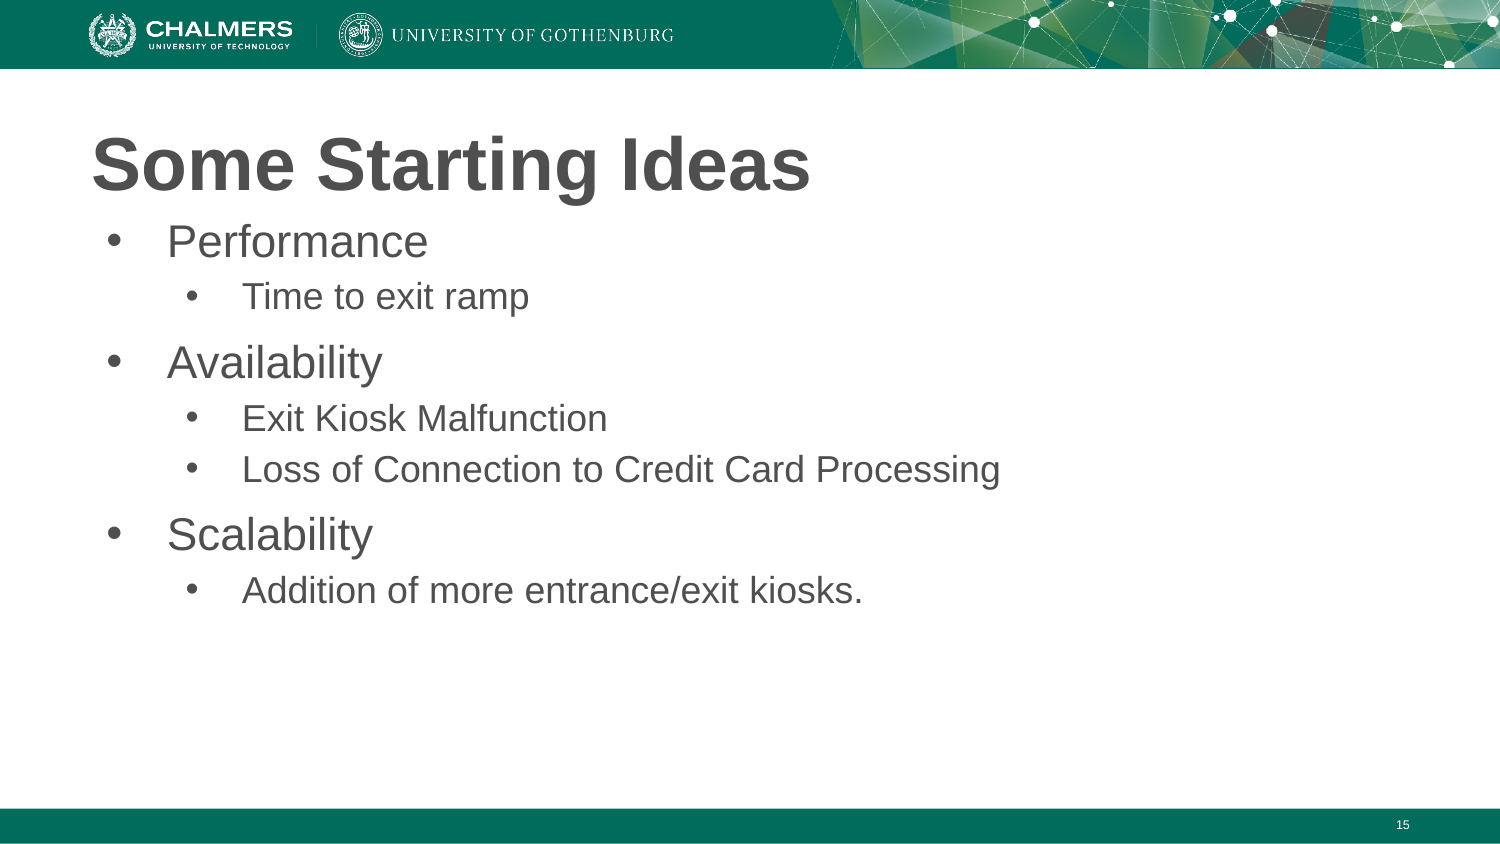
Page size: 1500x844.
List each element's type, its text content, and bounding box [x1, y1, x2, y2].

list Performance Time to exit ramp Availability Exit Kiosk Malfunction Loss of Connection to Credit Card Processing Scalability Addition of more entrance/exit kiosks. [76, 210, 1425, 782]
picture [64, 0, 696, 85]
title Some Starting Ideas [76, 100, 1425, 210]
picture [759, 0, 1500, 68]
slide_number ‹#› [1074, 809, 1425, 844]
